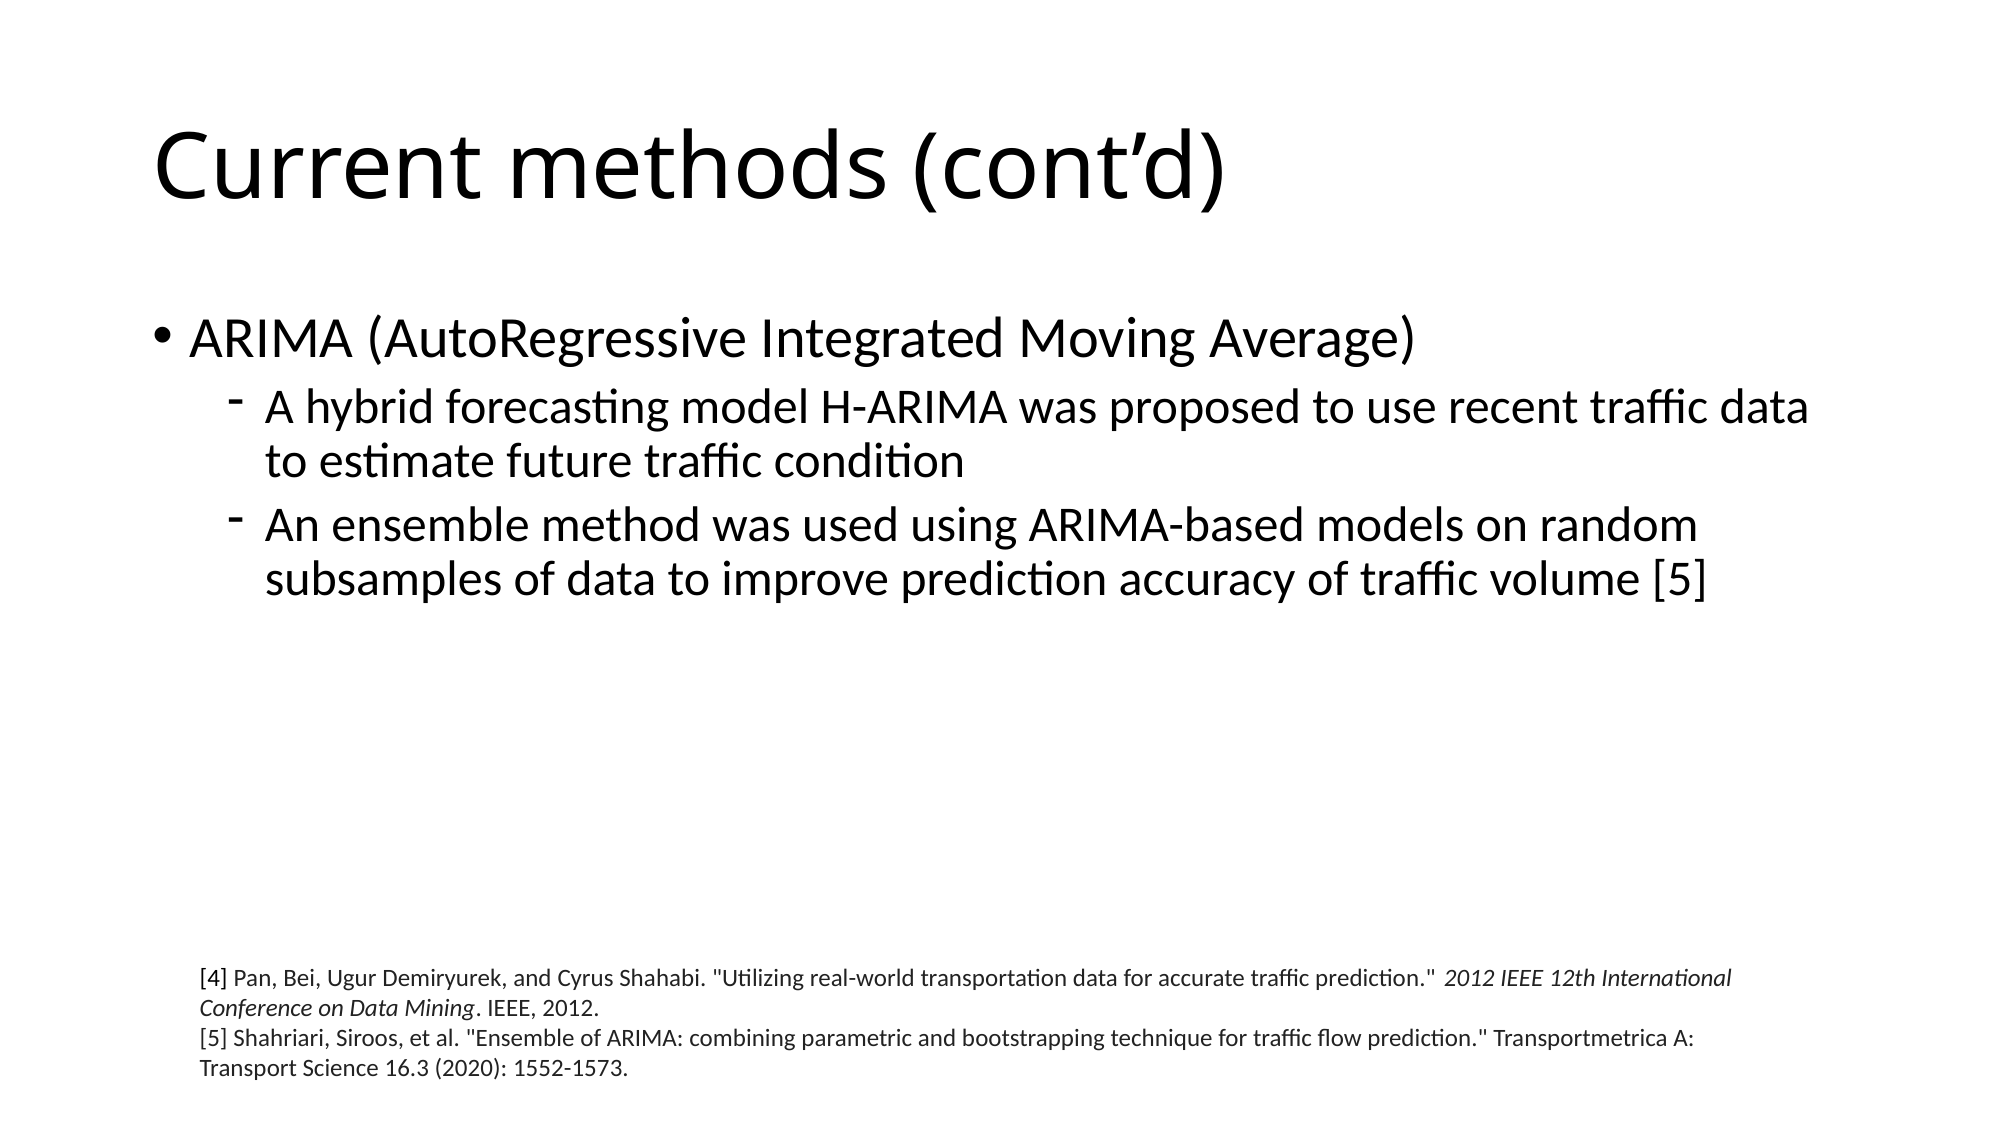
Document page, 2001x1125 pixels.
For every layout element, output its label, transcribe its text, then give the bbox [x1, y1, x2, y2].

title Current methods (cont’d) [137, 59, 1863, 278]
list ARIMA (AutoRegressive Integrated Moving Average) A hybrid forecasting model H-ARIMA was proposed to use recent traffic data to estimate future traffic condition An ensemble method was used using ARIMA-based models on random subsamples of data to improve prediction accuracy of traffic volume [5] [137, 299, 1863, 954]
text_box [4] Pan, Bei, Ugur Demiryurek, and Cyrus Shahabi. "Utilizing real-world transportation data for accurate traffic prediction." 2012 IEEE 12th International Conference on Data Mining. IEEE, 2012. [5] Shahriari, Siroos, et al. "Ensemble of ARIMA: combining parametric and bootstrapping technique for traffic flow prediction." Transportmetrica A: Transport Science 16.3 (2020): 1552-1573. [184, 953, 1805, 1089]
